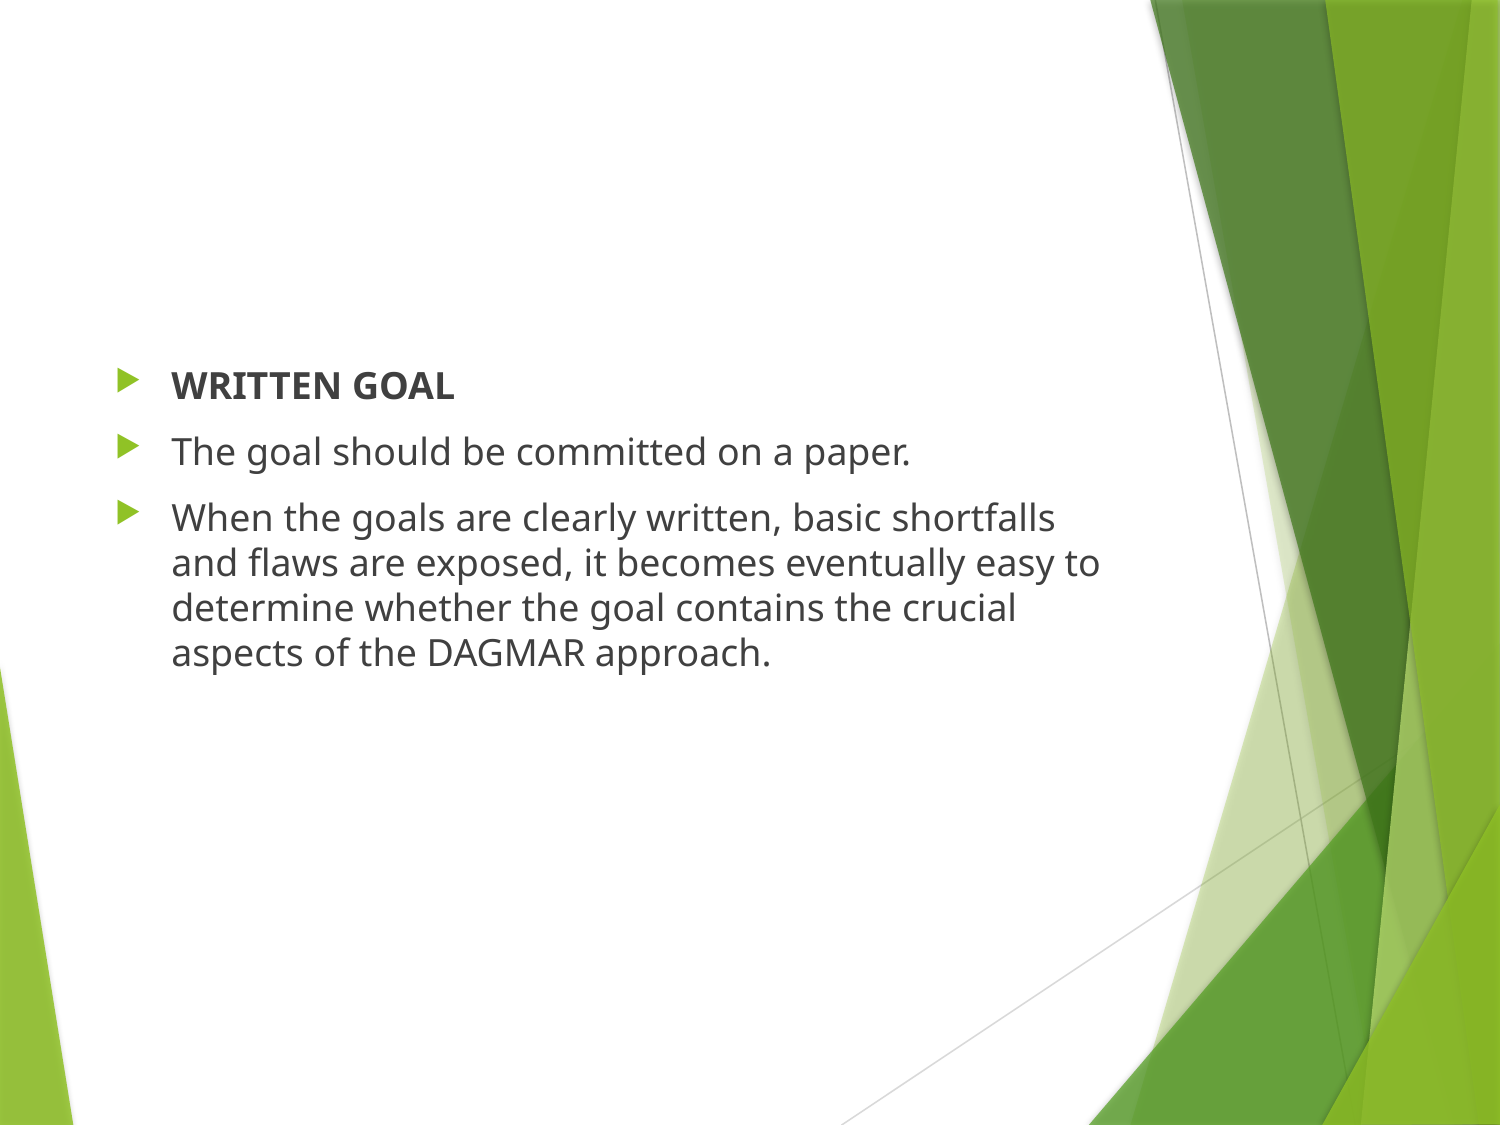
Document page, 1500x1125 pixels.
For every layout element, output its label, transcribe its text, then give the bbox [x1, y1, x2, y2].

list WRITTEN GOAL The goal should be committed on a paper. When the goals are clearly written, basic shortfalls and flaws are exposed, it becomes eventually easy to determine whether the goal contains the crucial aspects of the DAGMAR approach. [99, 354, 1142, 992]
